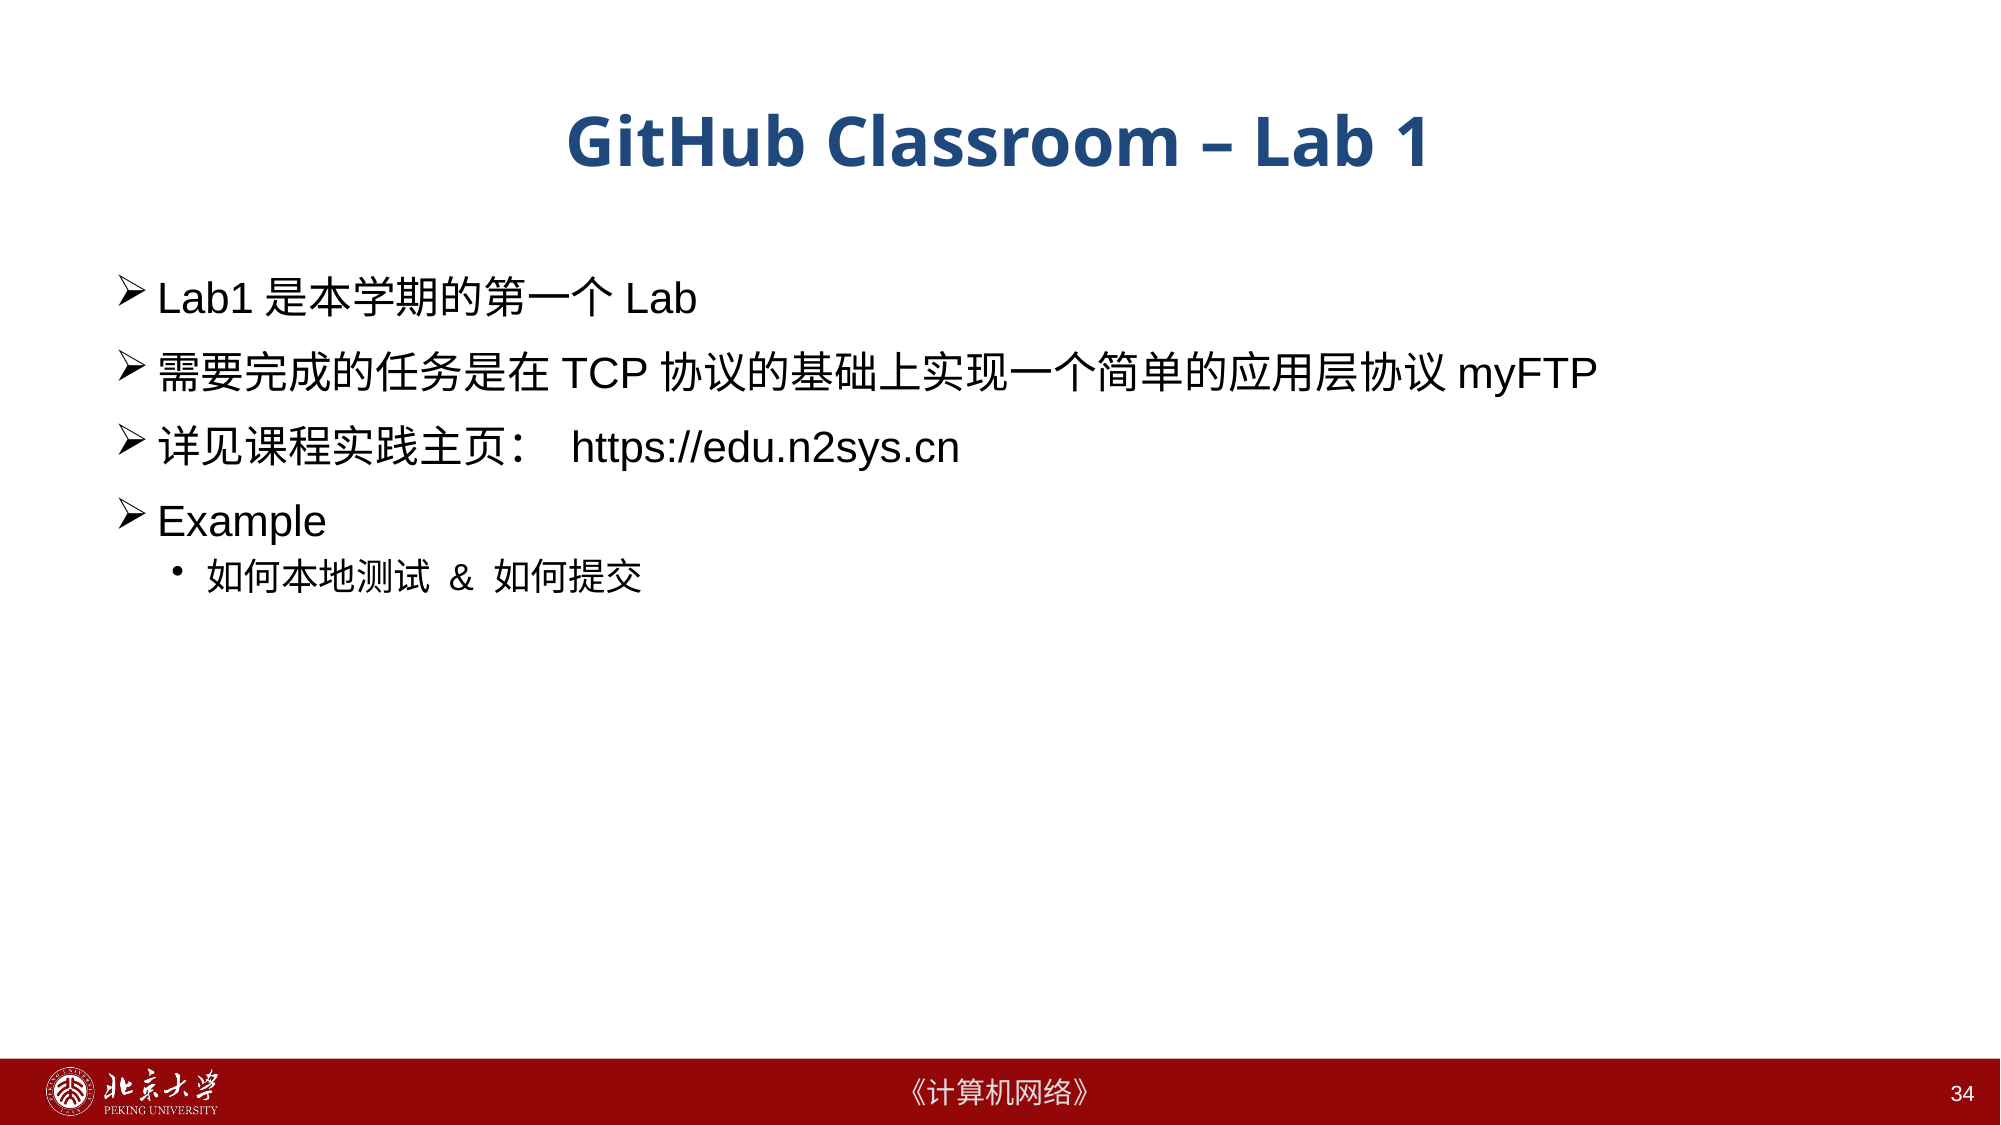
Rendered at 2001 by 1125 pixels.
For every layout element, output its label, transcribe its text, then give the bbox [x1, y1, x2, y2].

picture [46, 1067, 218, 1116]
list Lab1是本学期的第一个Lab 需要完成的任务是在TCP协议的基础上实现一个简单的应用层协议myFTP 详见课程实践主页： https://edu.n2sys.cn Example 如何本地测试 & 如何提交 [99, 262, 1900, 1005]
title GitHub Classroom – Lab 1 [99, 45, 1900, 233]
slide_number 34 [1522, 1072, 1990, 1125]
